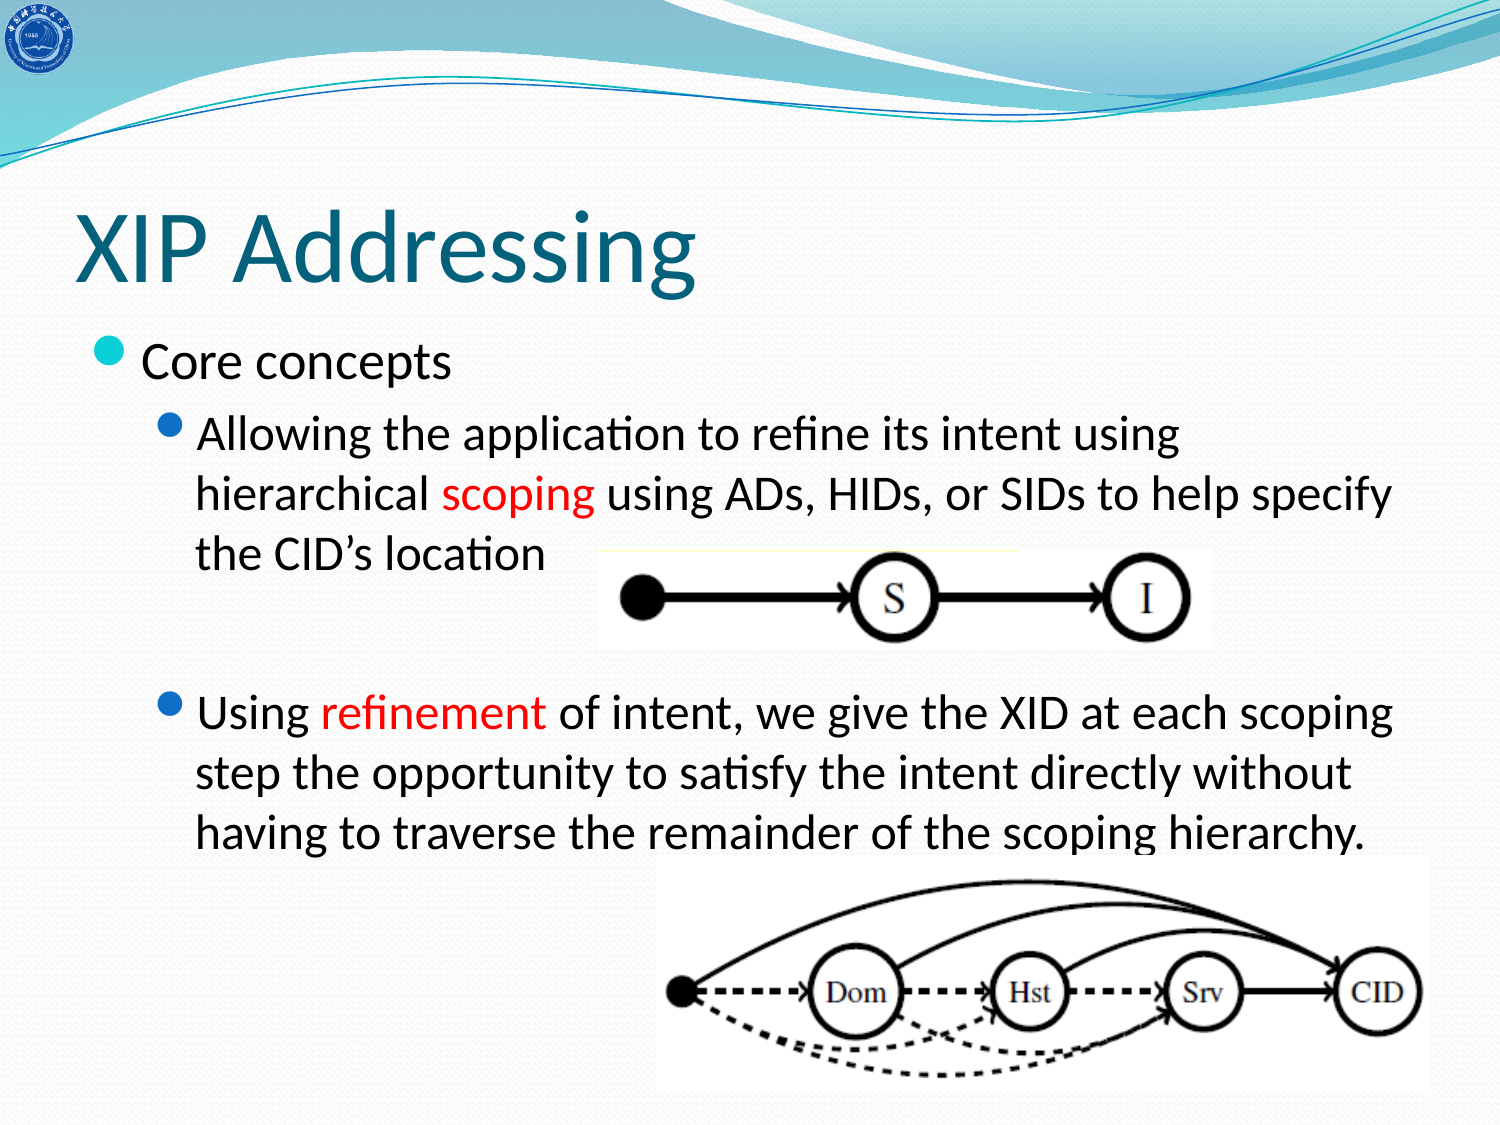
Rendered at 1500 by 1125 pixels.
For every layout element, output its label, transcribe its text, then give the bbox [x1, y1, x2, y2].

list Core concepts Allowing the application to refine its intent using hierarchical scoping using ADs, HIDs, or SIDs to help specify the CID’s location Using refinement of intent, we give the XID at each scoping step the opportunity to satisfy the intent directly without having to traverse the remainder of the scoping hierarchy. [75, 317, 1425, 1038]
picture [655, 855, 1430, 1092]
picture [0, 0, 77, 77]
title XIP Addressing [75, 115, 1425, 303]
picture [597, 550, 1211, 650]
